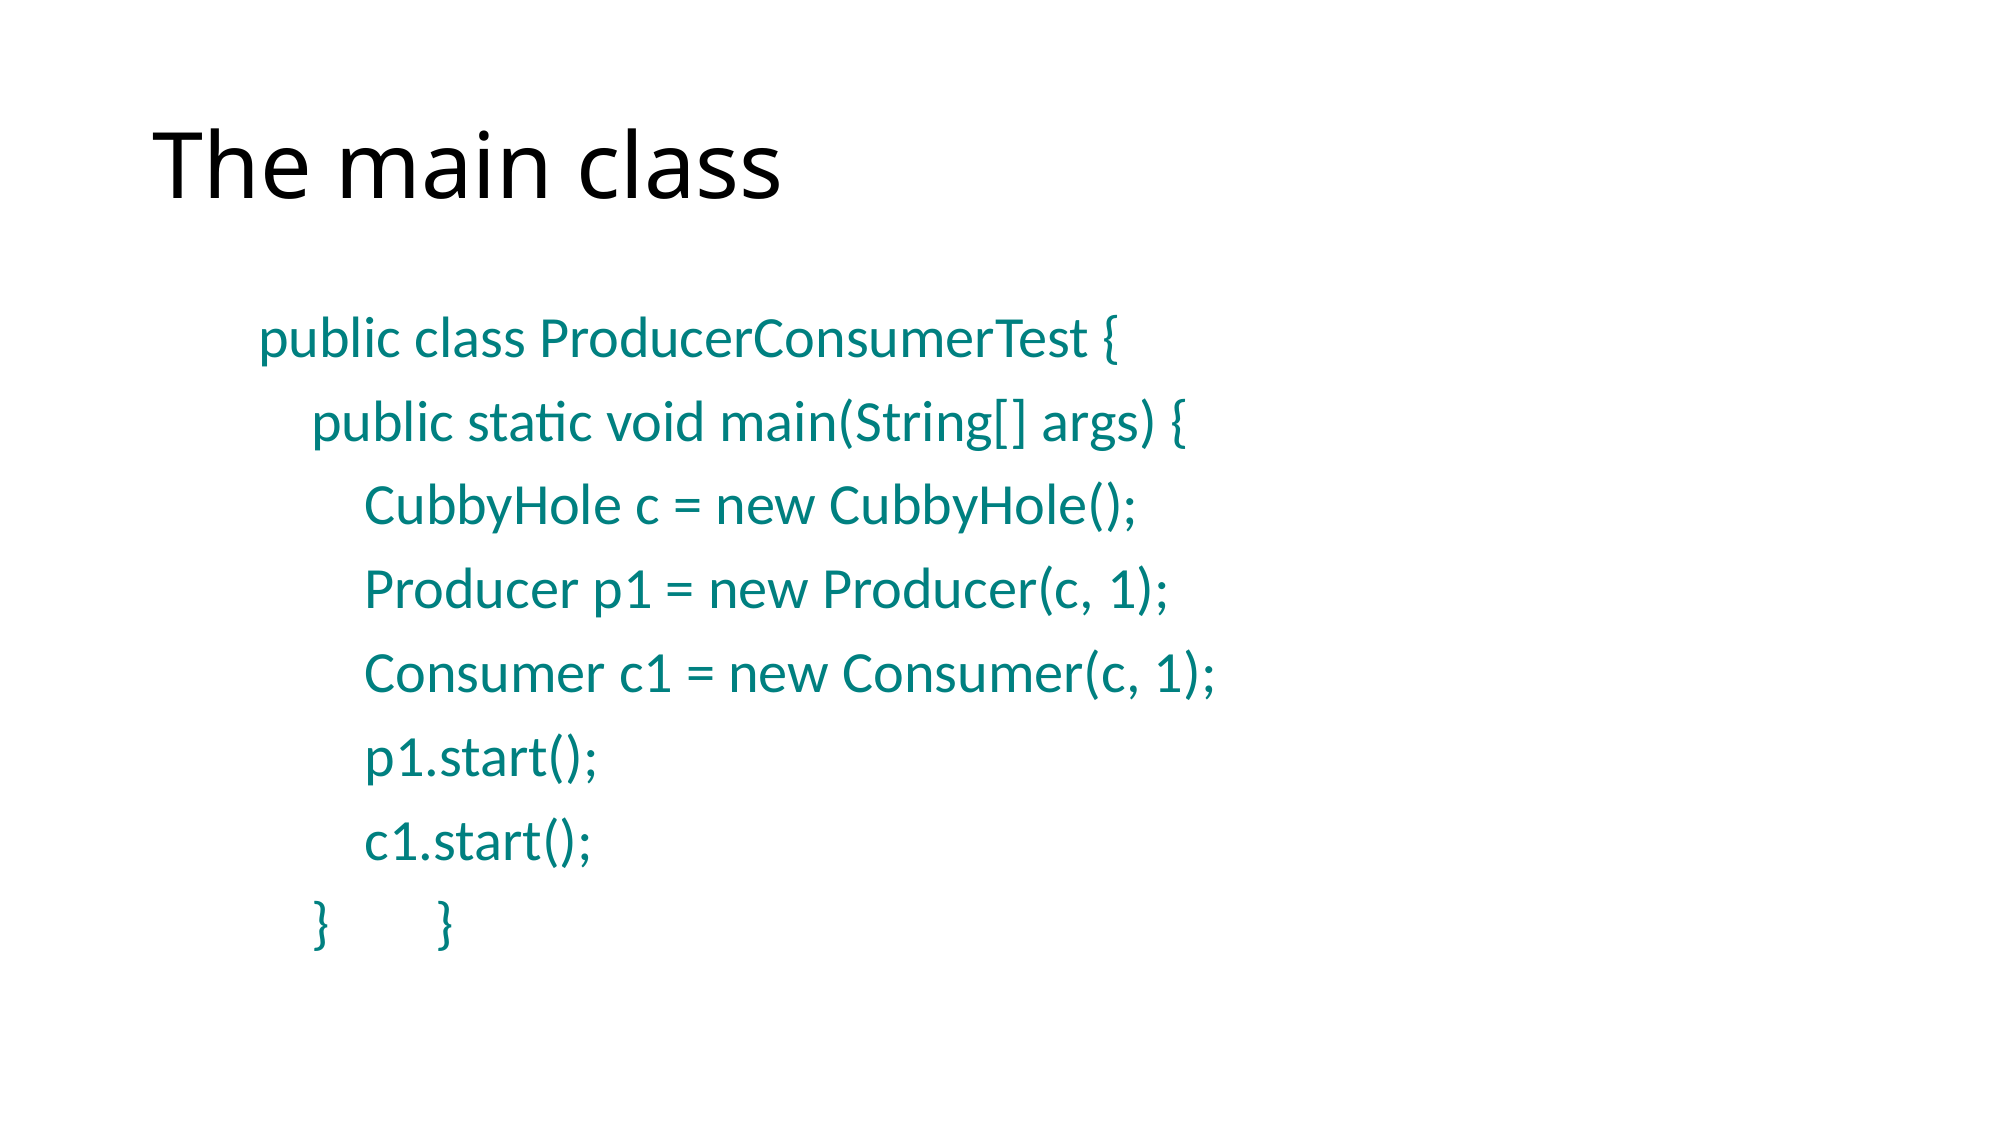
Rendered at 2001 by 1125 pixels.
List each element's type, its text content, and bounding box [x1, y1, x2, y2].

list public class ProducerConsumerTest { public static void main(String[] args) { CubbyHole c = new CubbyHole(); Producer p1 = new Producer(c, 1); Consumer c1 = new Consumer(c, 1); p1.start(); c1.start(); } } [137, 299, 1863, 1014]
title The main class [137, 59, 1863, 278]
